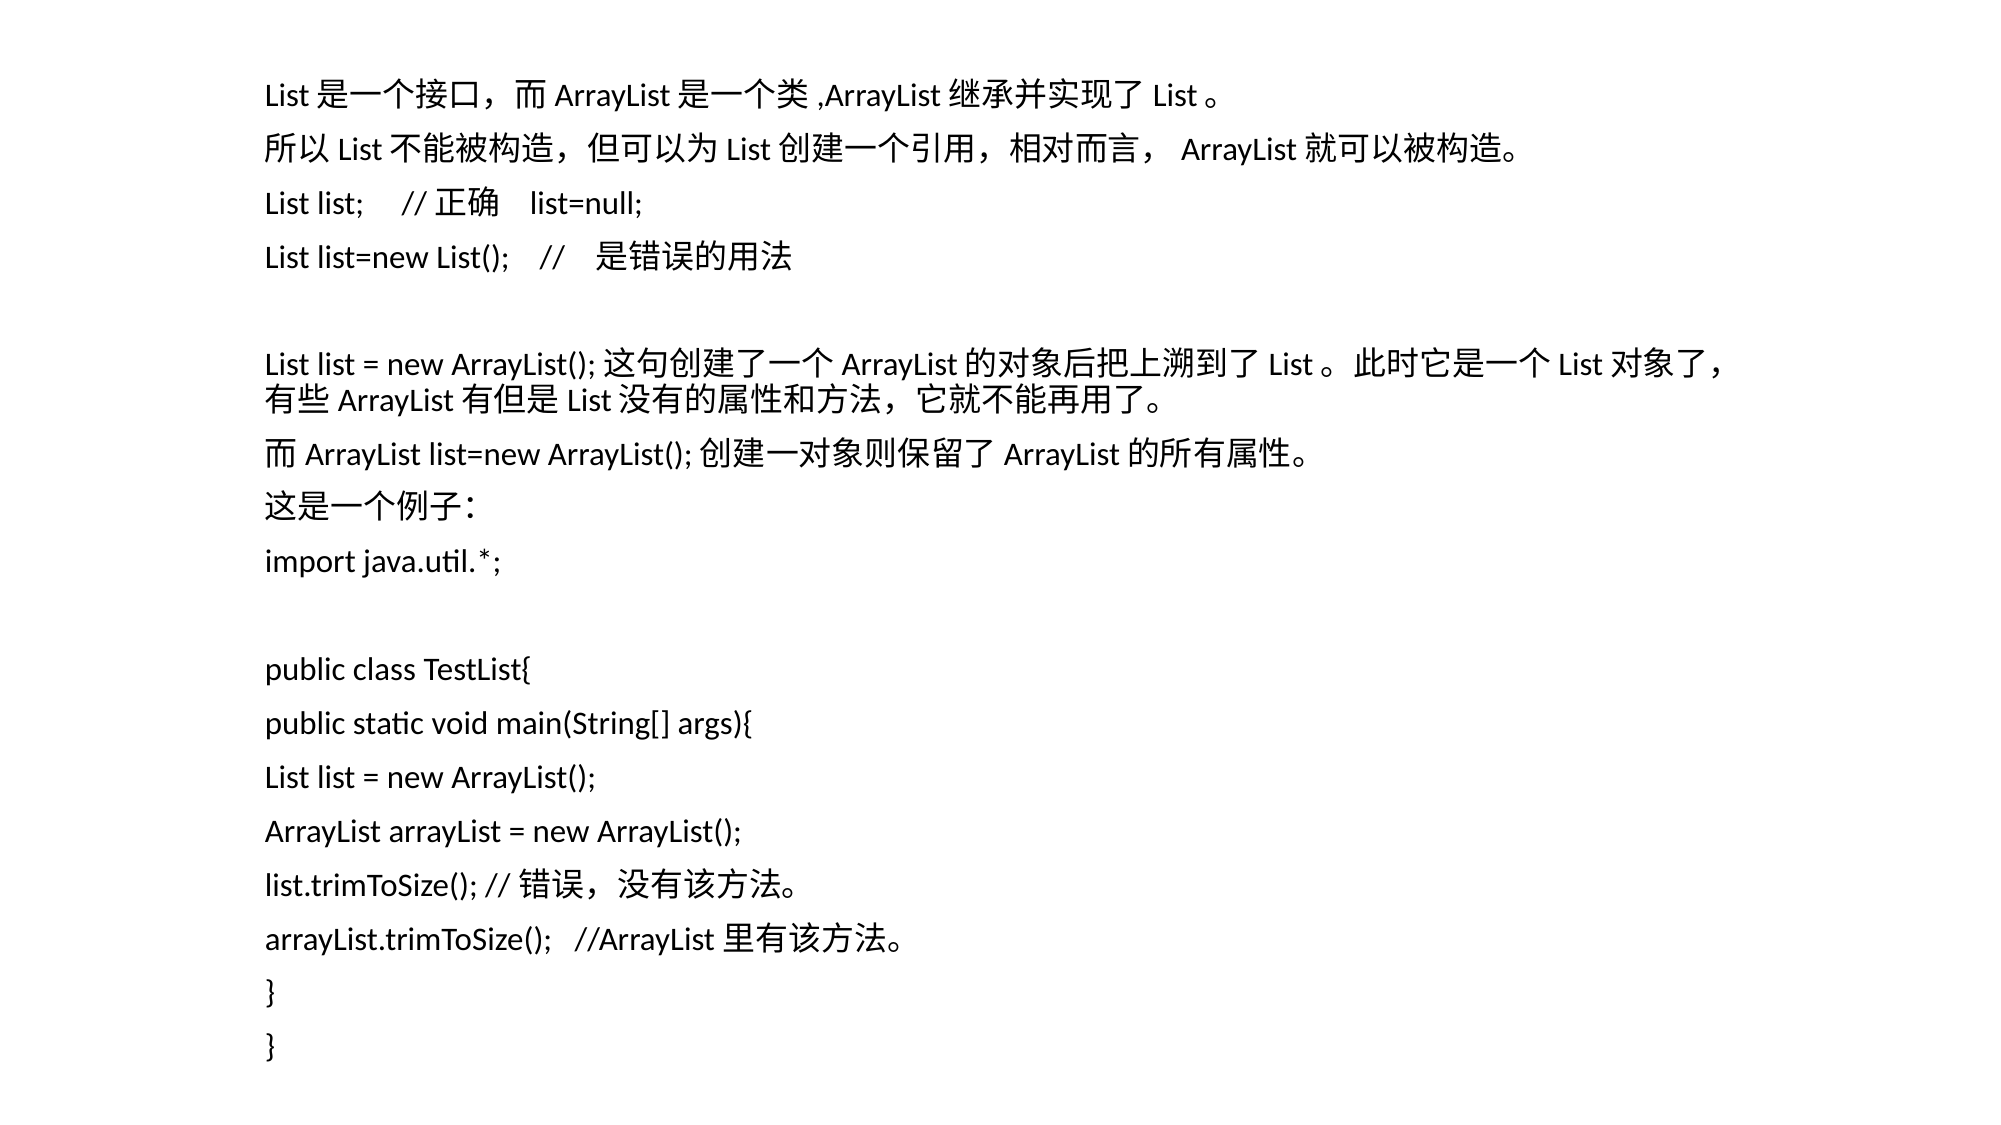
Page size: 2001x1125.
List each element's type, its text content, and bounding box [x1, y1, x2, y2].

subtitle List是一个接口，而ArrayList是一个类,ArrayList继承并实现了List。 所以List不能被构造，但可以为List创建一个引用，相对而言，ArrayList就可以被构造。 List list; //正确 list=null; List list=new List(); // 是错误的用法 List list = new ArrayList();这句创建了一个ArrayList的对象后把上溯到了List。此时它是一个List对象了，有些ArrayList有但是List没有的属性和方法，它就不能再用了。 而ArrayList list=new ArrayList();创建一对象则保留了ArrayList的所有属性。 这是一个例子： import java.util.*; public class TestList{ public static void main(String[] args){ List list = new ArrayList(); ArrayList arrayList = new ArrayList(); list.trimToSize(); //错误，没有该方法。 arrayList.trimToSize(); //ArrayList里有该方法。 } } [249, 70, 1750, 1077]
